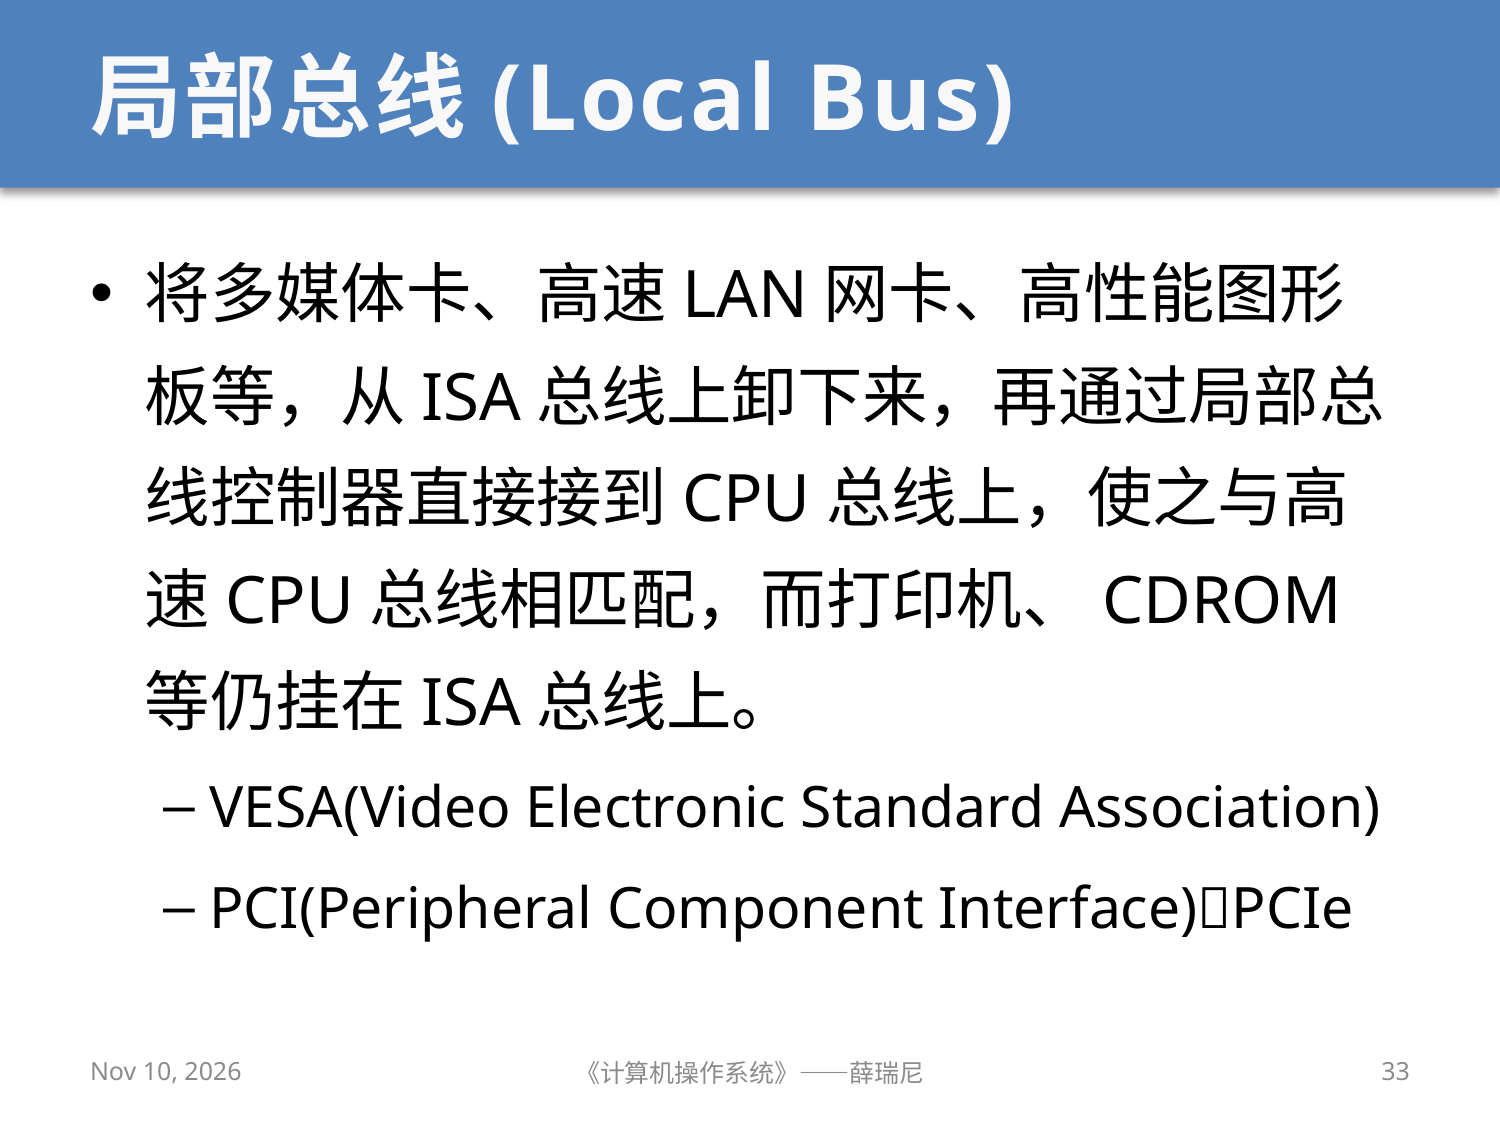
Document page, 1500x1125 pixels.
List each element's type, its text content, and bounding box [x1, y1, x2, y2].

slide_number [75, 1042, 425, 1103]
title 局部总线(Local Bus) [75, 0, 1425, 188]
list 将多媒体卡、高速LAN网卡、高性能图形板等，从ISA总线上卸下来，再通过局部总线控制器直接接到CPU总线上，使之与高速CPU总线相匹配，而打印机、CDROM等仍挂在ISA总线上。 VESA(Video Electronic Standard Association) PCI(Peripheral Component Interface)PCIe [75, 221, 1425, 1021]
slide_number 33 [1074, 1042, 1425, 1103]
footer 《计算机操作系统》——薛瑞尼 [512, 1042, 988, 1103]
